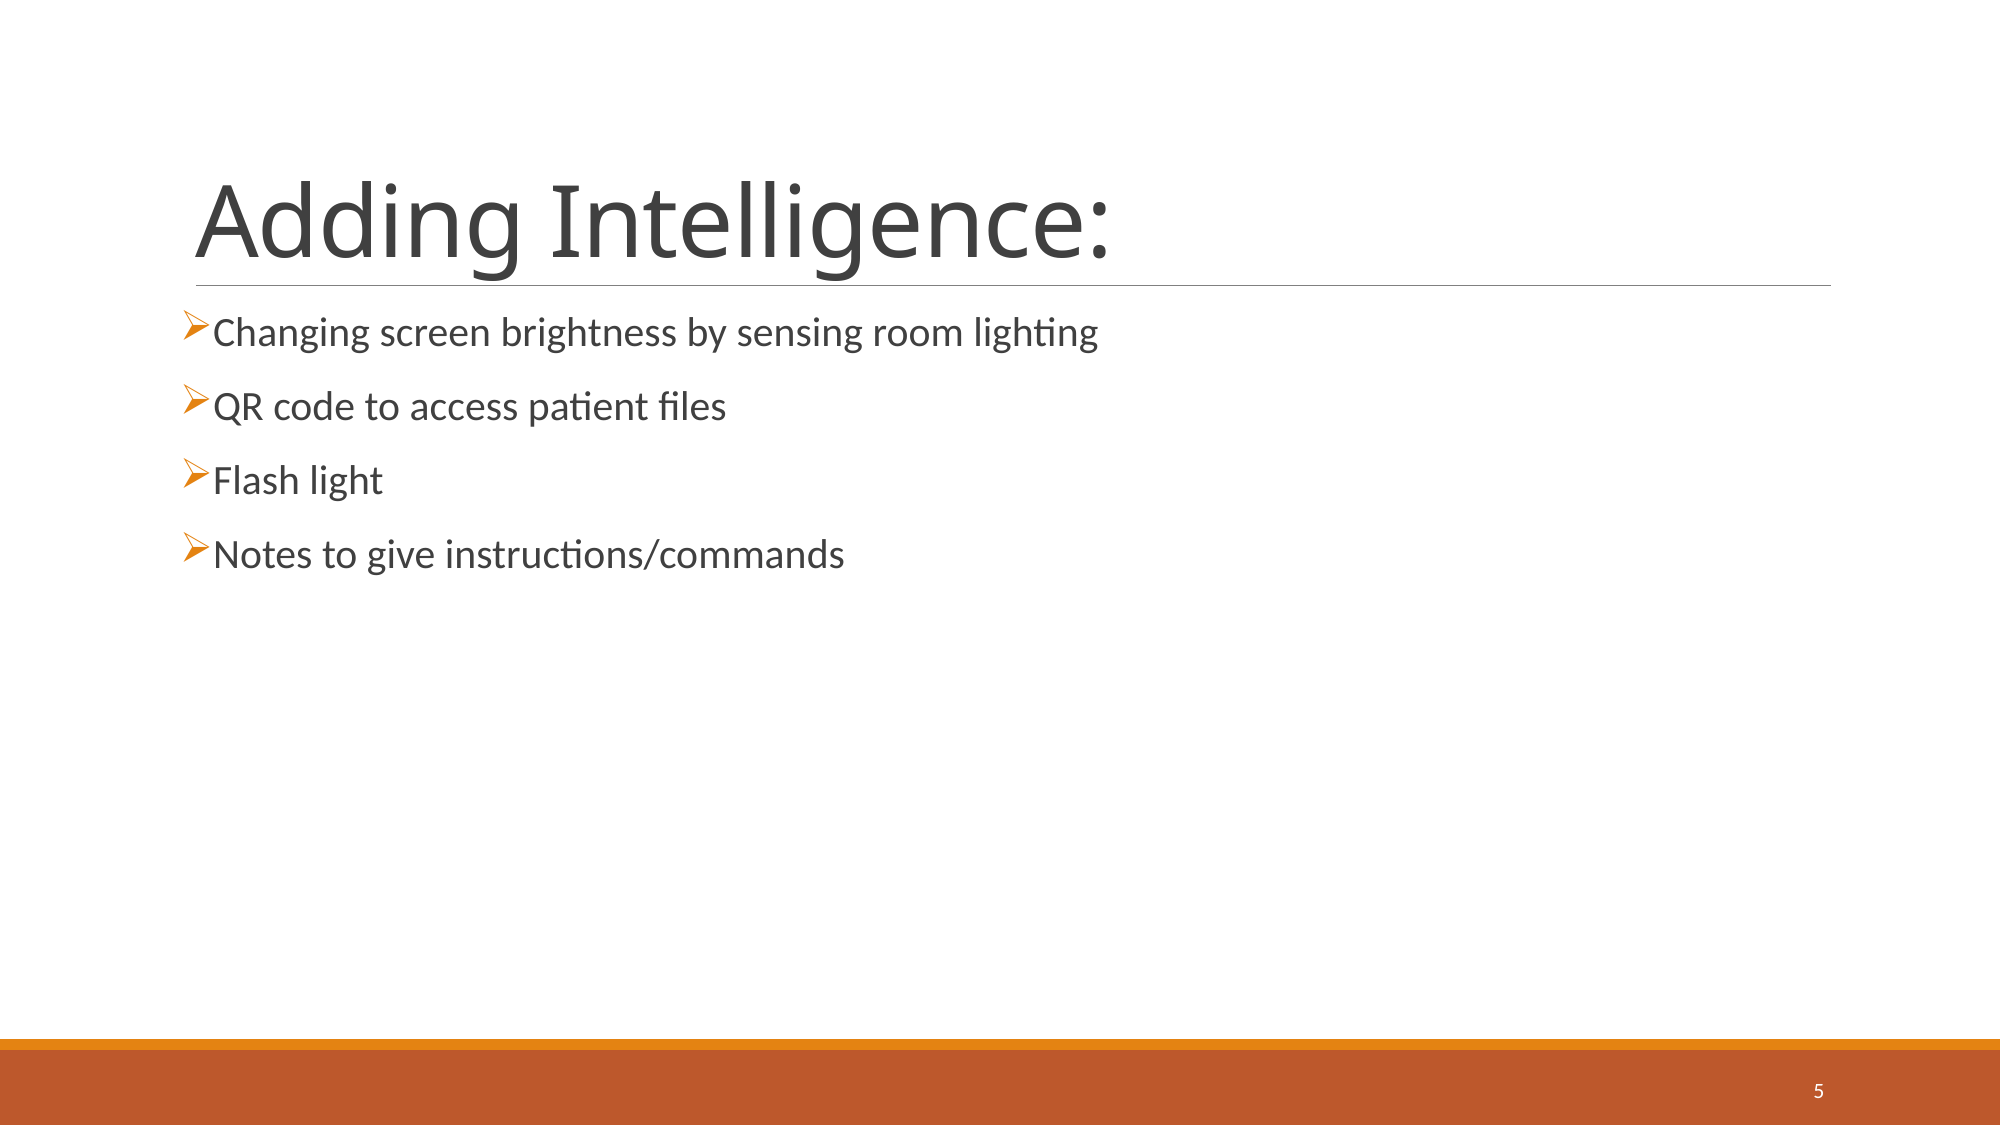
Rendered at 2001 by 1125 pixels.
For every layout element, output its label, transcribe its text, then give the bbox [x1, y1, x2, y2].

title Adding Intelligence: [180, 47, 1830, 285]
slide_number 5 [1624, 1059, 1840, 1120]
list Changing screen brightness by sensing room lighting QR code to access patient files Flash light Notes to give instructions/commands [180, 302, 1830, 963]
